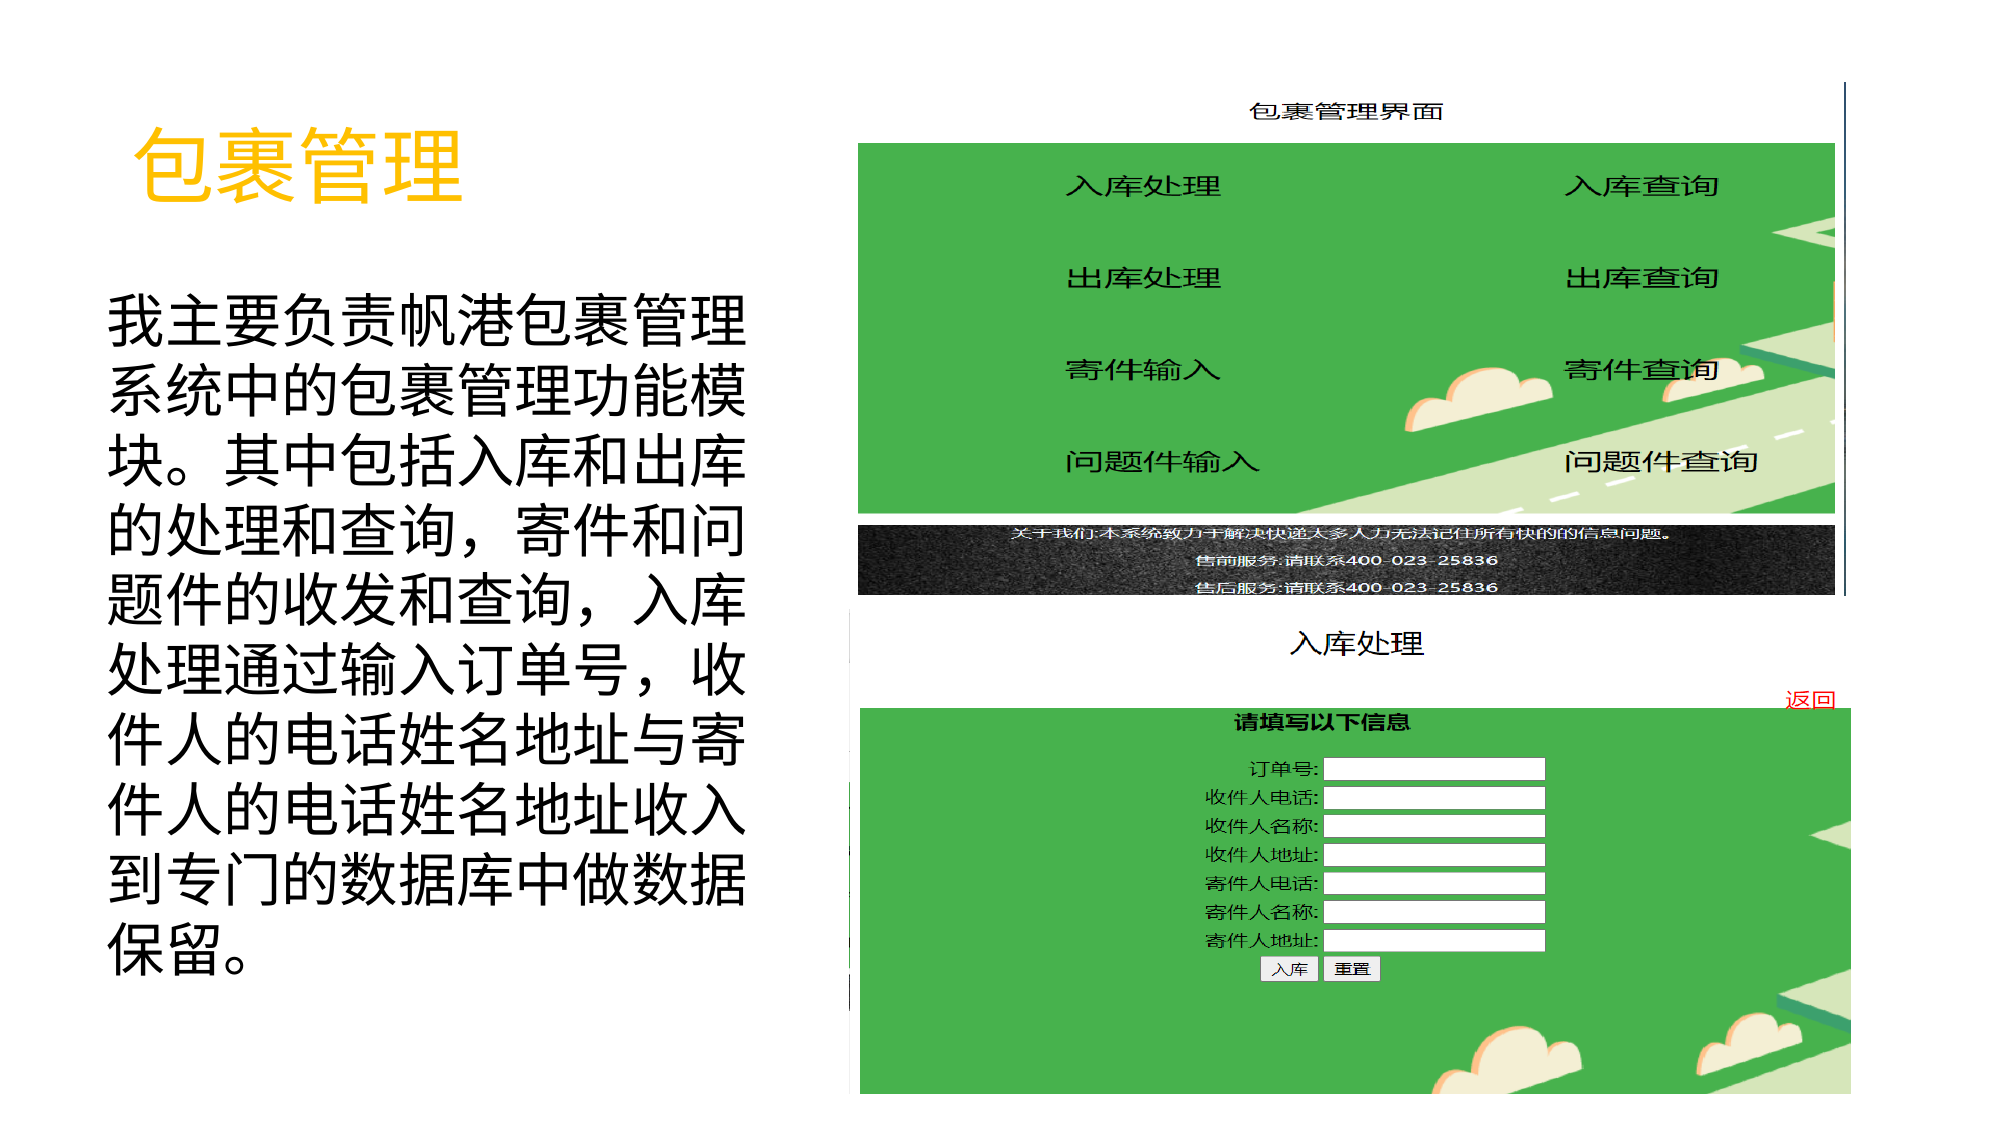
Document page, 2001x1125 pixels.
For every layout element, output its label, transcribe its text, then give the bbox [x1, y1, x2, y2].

picture [849, 609, 1851, 1094]
text_box 包裹管理 [116, 106, 526, 222]
text_box 我主要负责帆港包裹管理系统中的包裹管理功能模块。其中包括入库和出库的处理和查询，寄件和问题件的收发和查询，入库处理通过输入订单号，收件人的电话姓名地址与寄件人的电话姓名地址收入到专门的数据库中做数据保留。 [92, 276, 787, 991]
picture [849, 82, 1846, 596]
